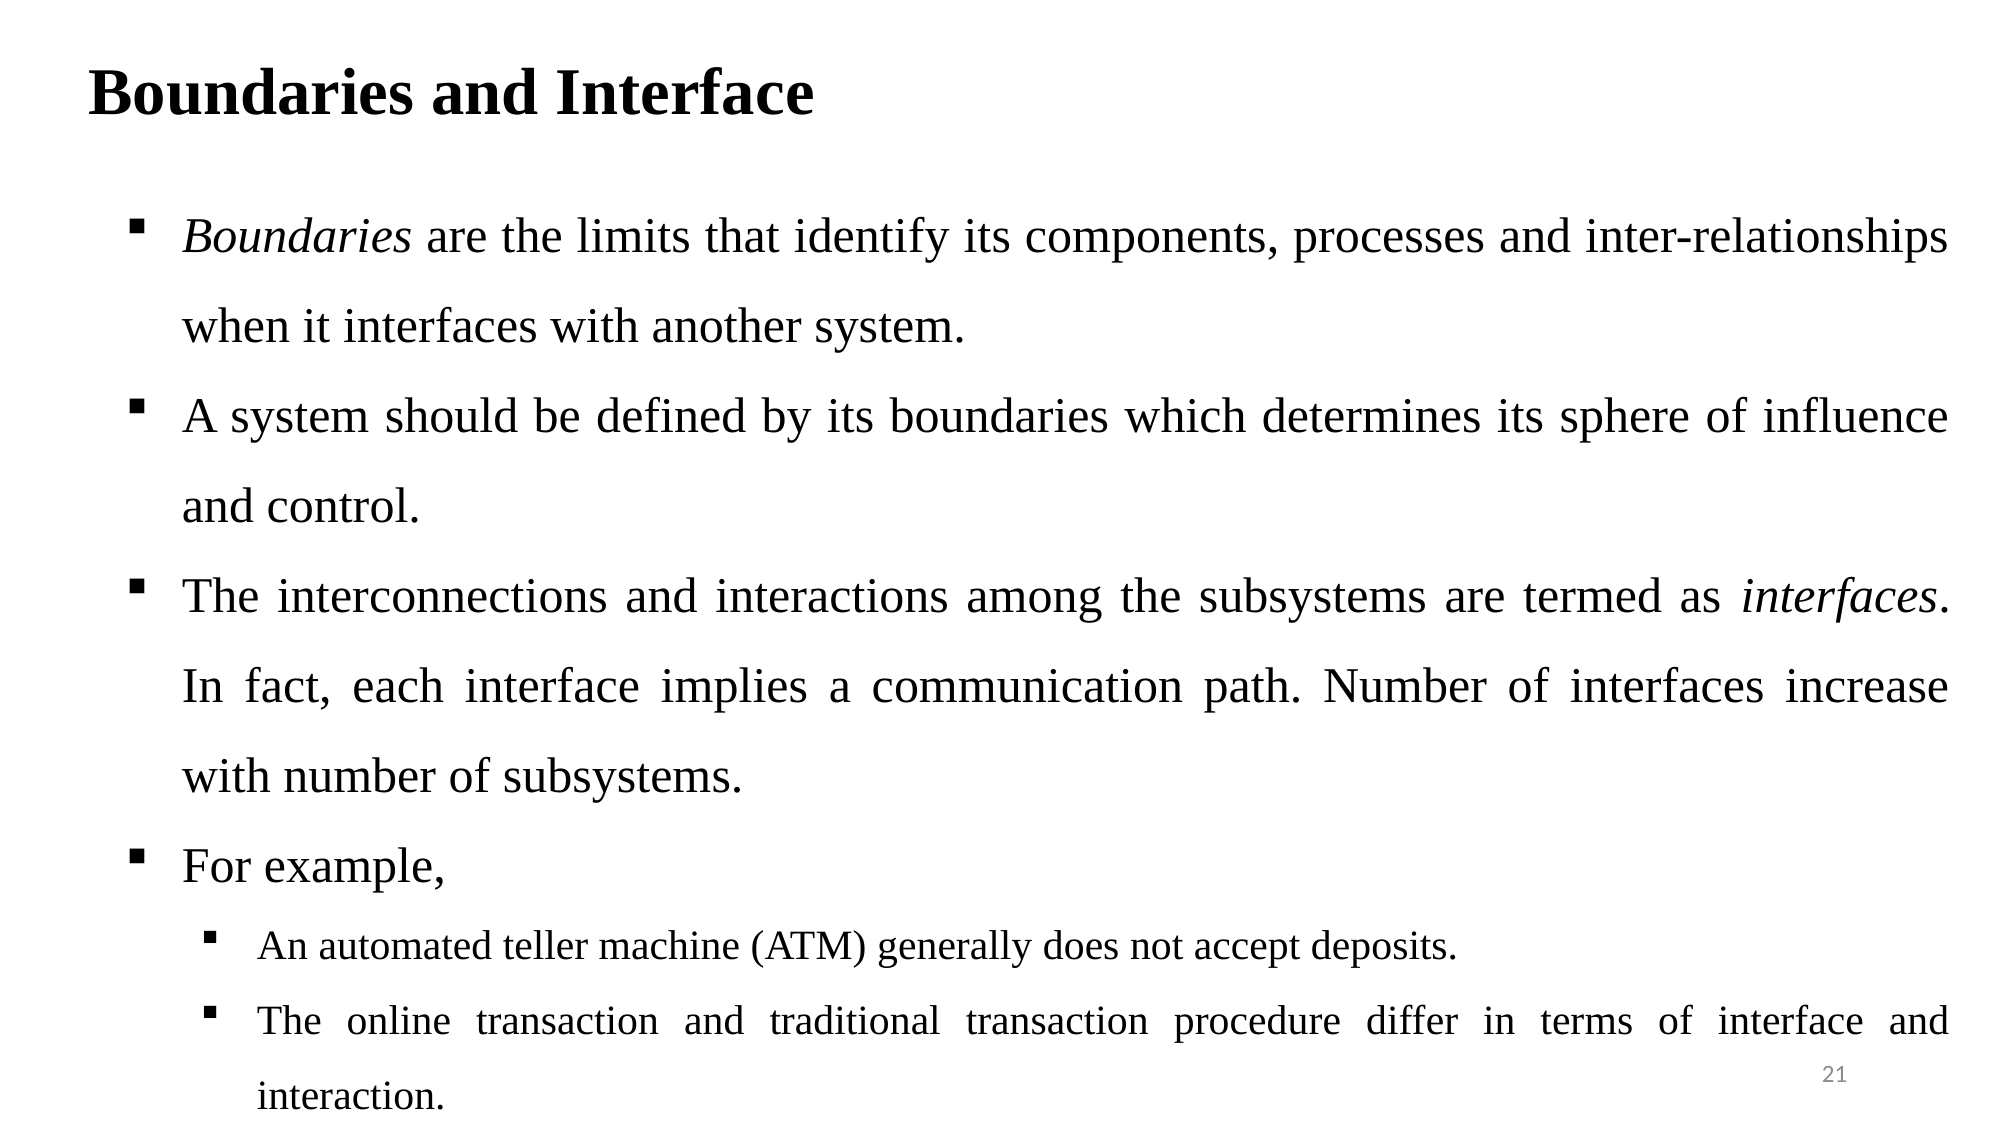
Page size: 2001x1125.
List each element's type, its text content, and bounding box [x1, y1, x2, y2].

slide_number 21 [1412, 1042, 1863, 1103]
title Boundaries and Interface [73, 19, 1799, 165]
text_box Boundaries are the limits that identify its components, processes and inter-relationships when it interfaces with another system. A system should be defined by its boundaries which determines its sphere of influence and control. The interconnections and interactions among the subsystems are termed as interfaces. In fact, each interface implies a communication path. Number of interfaces increase with number of subsystems. For example, An automated teller machine (ATM) generally does not accept deposits. The online transaction and traditional transaction procedure differ in terms of interface and interaction. [73, 165, 1966, 1125]
